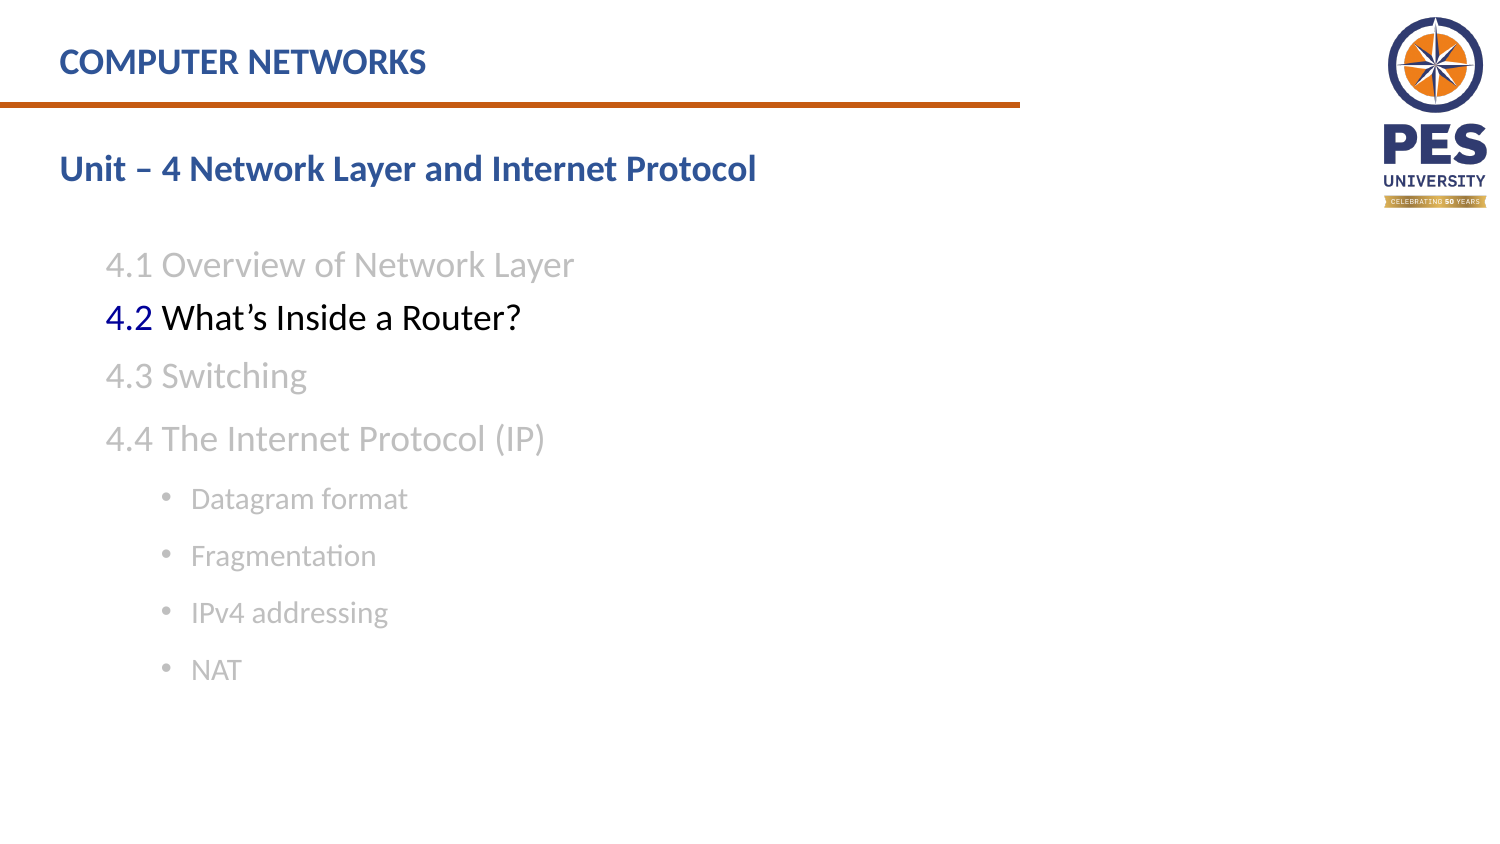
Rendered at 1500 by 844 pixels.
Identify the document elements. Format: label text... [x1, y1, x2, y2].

text_box Unit – 4 Network Layer and Internet Protocol [48, 138, 829, 196]
picture [1384, 17, 1488, 208]
text_box 4.1 Overview of Network Layer 4.2 What’s Inside a Router? 4.3 Switching 4.4 The Internet Protocol (IP) Datagram format Fragmentation IPv4 addressing NAT [38, 229, 771, 813]
text_box COMPUTER NETWORKS [48, 31, 971, 88]
